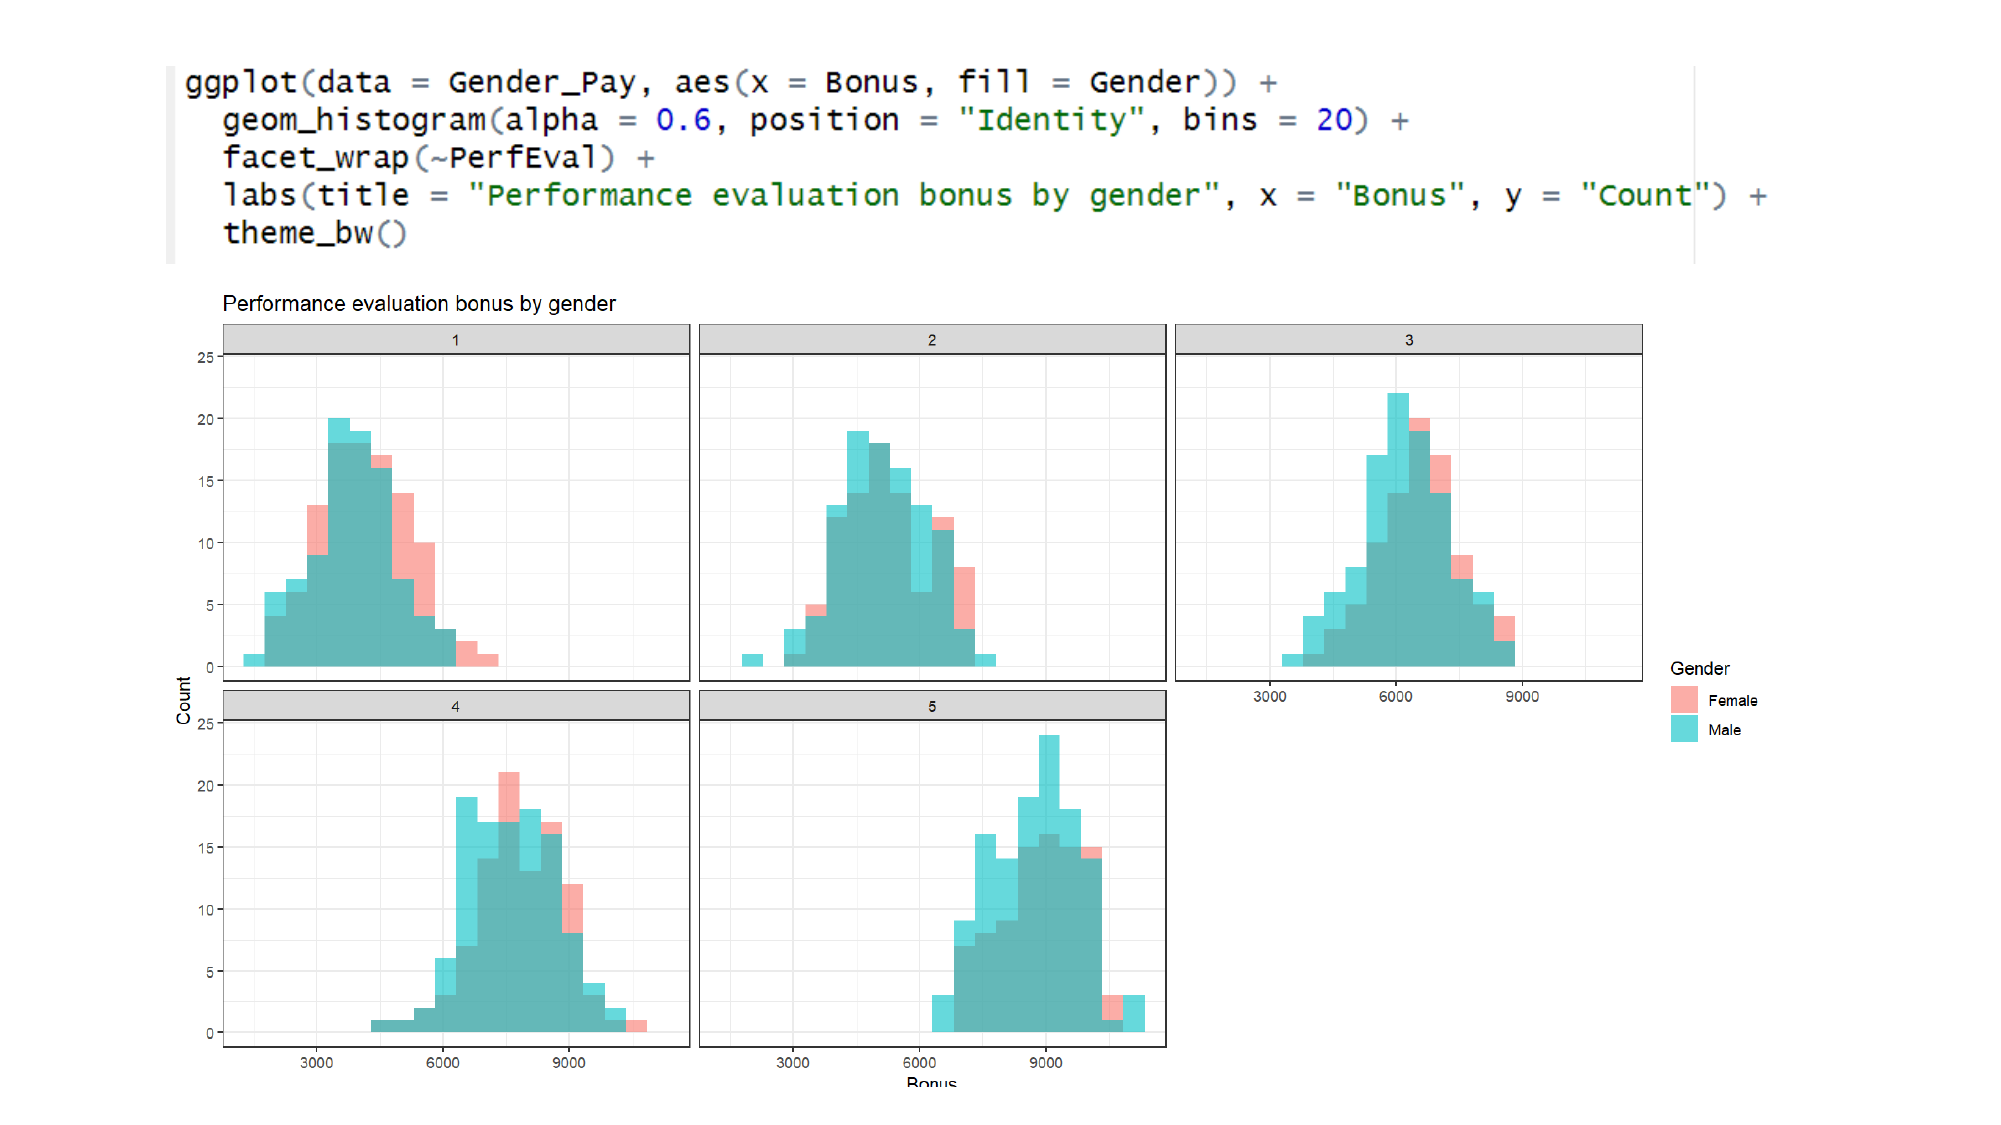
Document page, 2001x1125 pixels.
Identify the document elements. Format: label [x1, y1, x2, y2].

picture [166, 287, 1772, 1088]
list [166, 66, 1791, 265]
